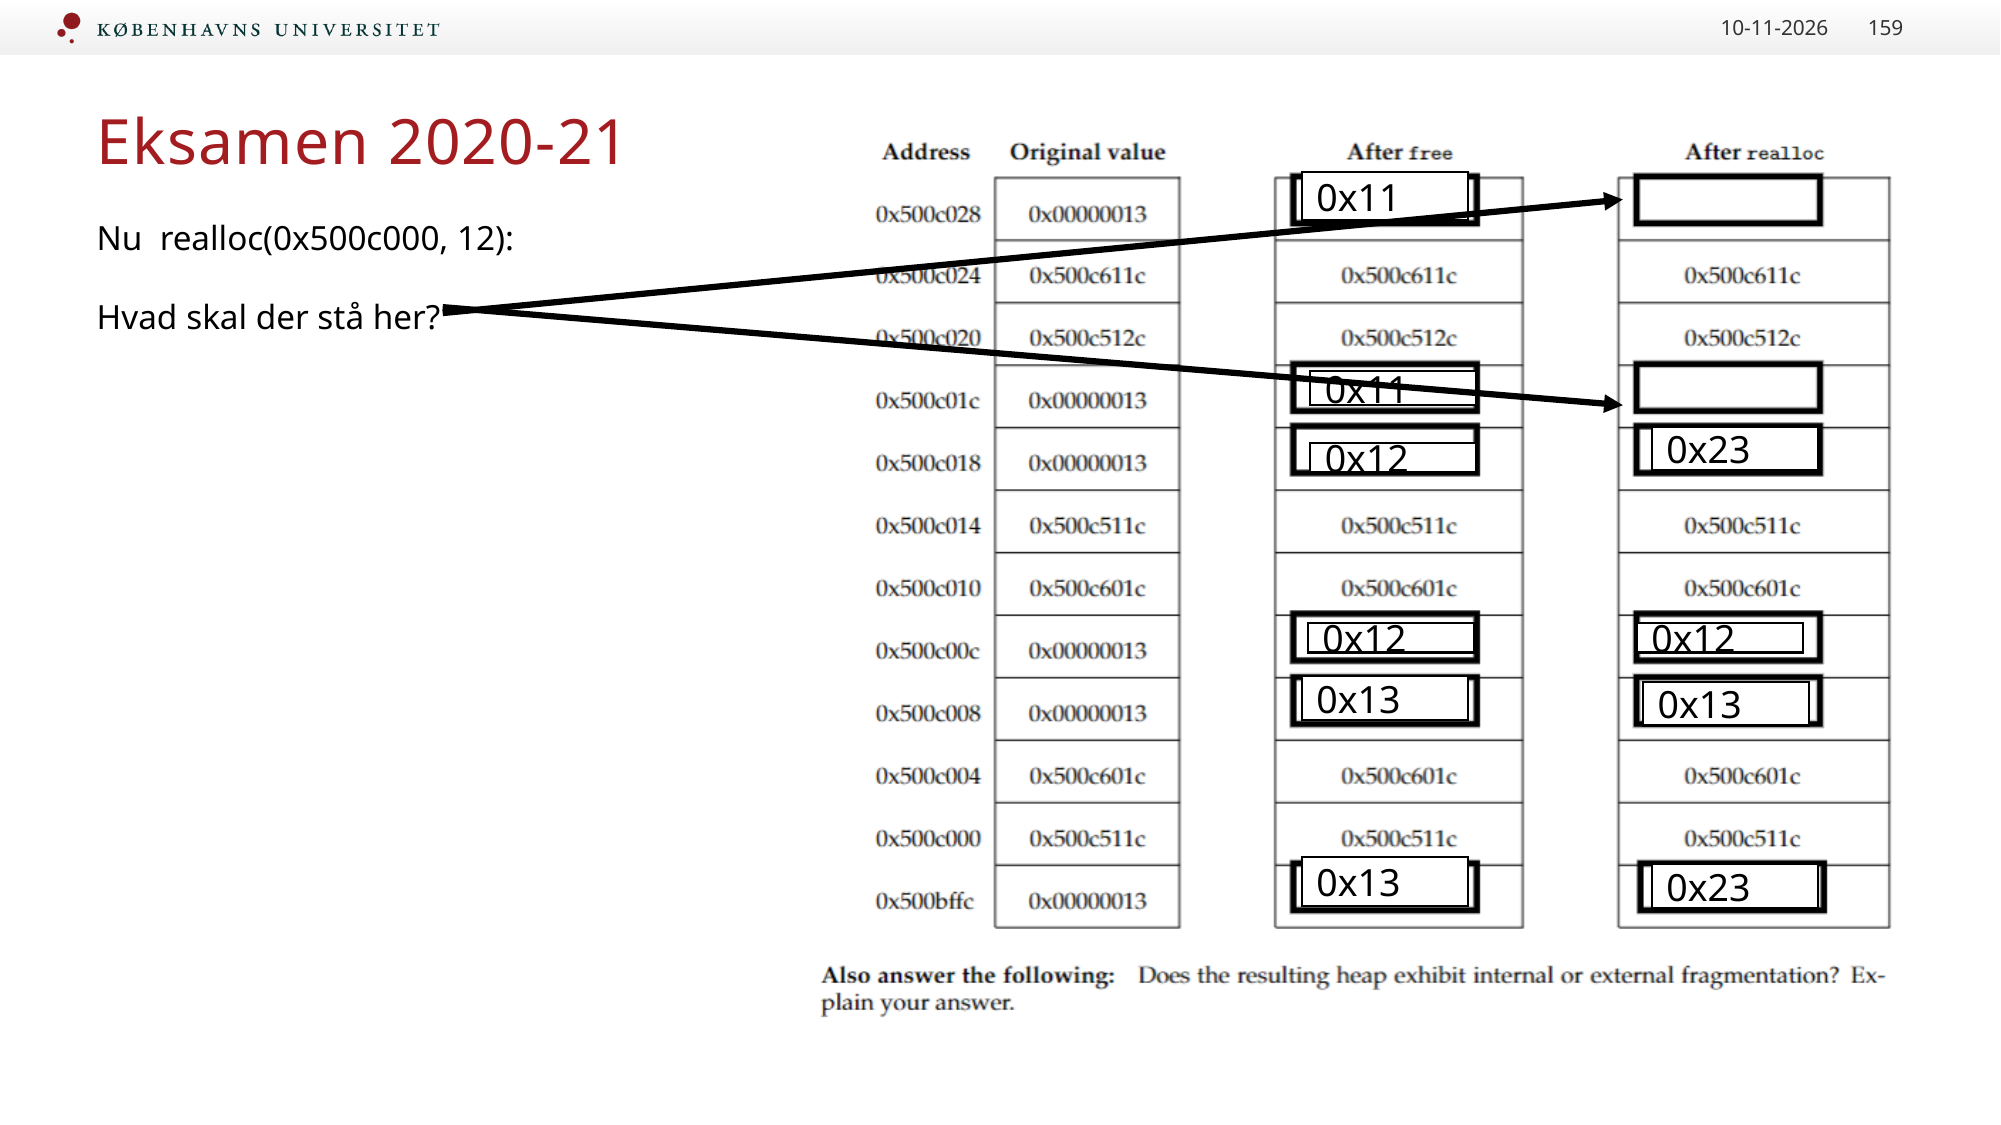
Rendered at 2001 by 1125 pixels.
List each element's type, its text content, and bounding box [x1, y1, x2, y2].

title Eksamen 2020-21 [96, 101, 1904, 216]
picture [728, 117, 1951, 1111]
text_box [442, 307, 1623, 406]
text_box Nu realloc(0x500c000, 12): Hvad skal der stå her? [96, 216, 728, 417]
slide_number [1694, 14, 1829, 43]
slide_number 159 [1840, 14, 1904, 43]
picture [91, 15, 476, 42]
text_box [442, 199, 1623, 307]
